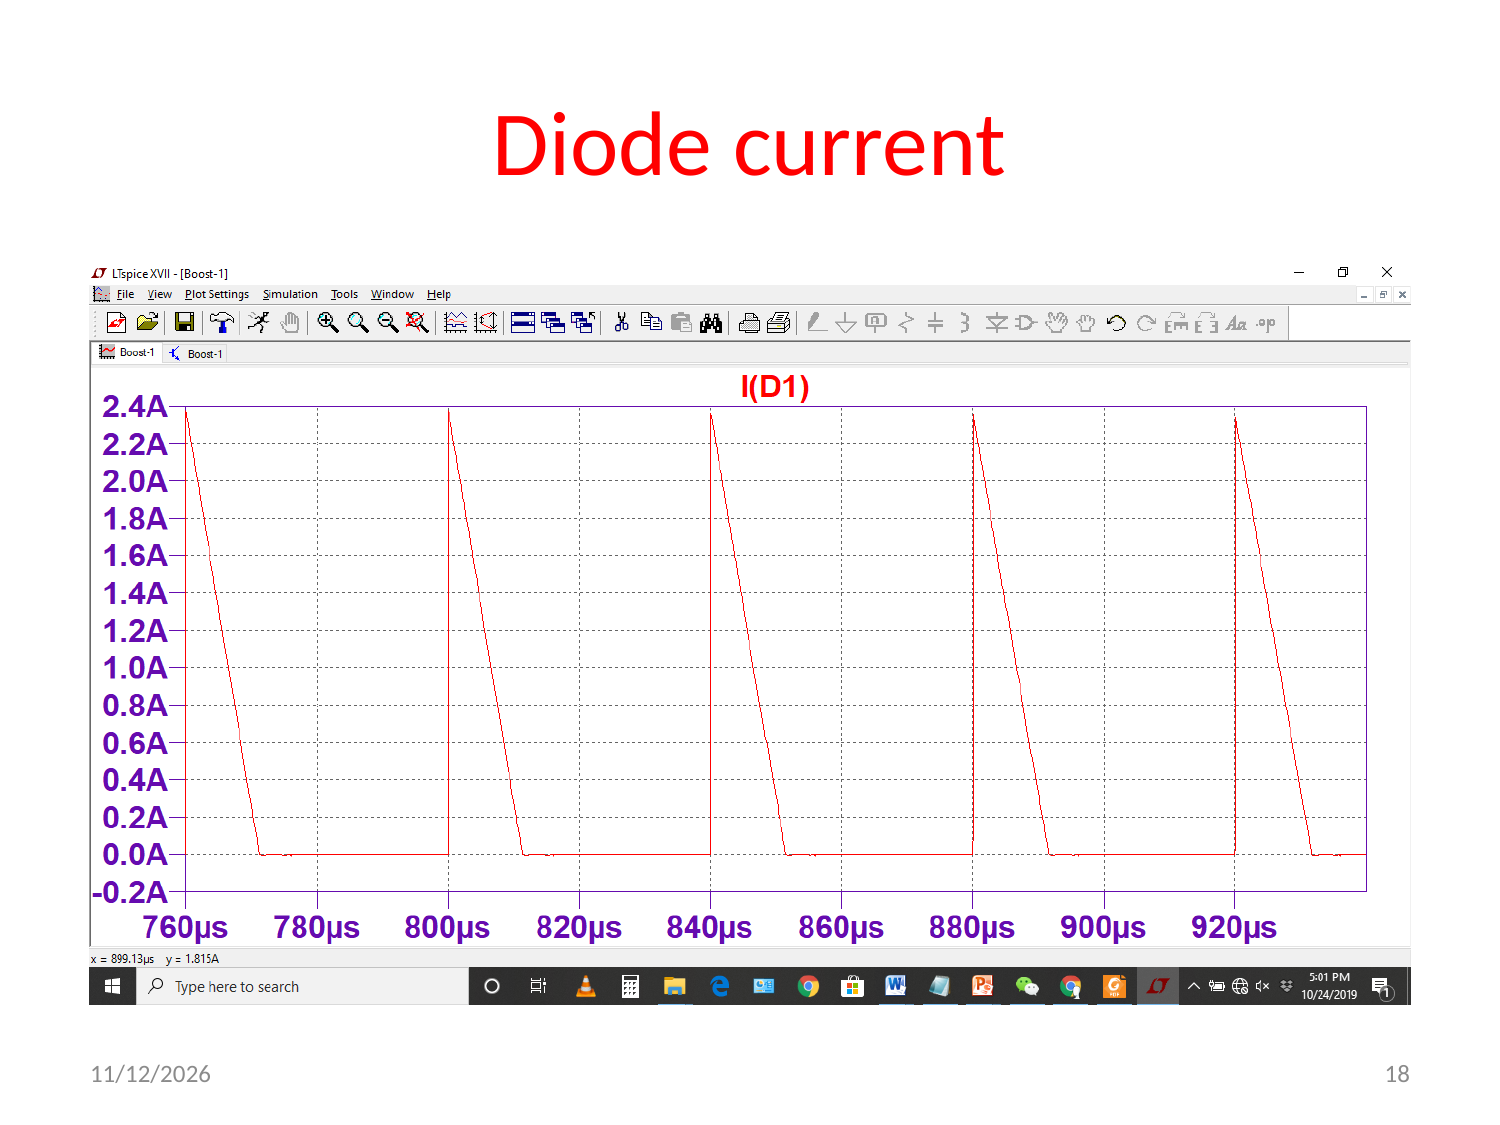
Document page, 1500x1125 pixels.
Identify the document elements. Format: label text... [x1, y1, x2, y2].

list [89, 262, 1411, 1006]
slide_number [75, 1042, 425, 1103]
title Diode current [75, 45, 1425, 233]
slide_number 18 [1074, 1042, 1425, 1103]
